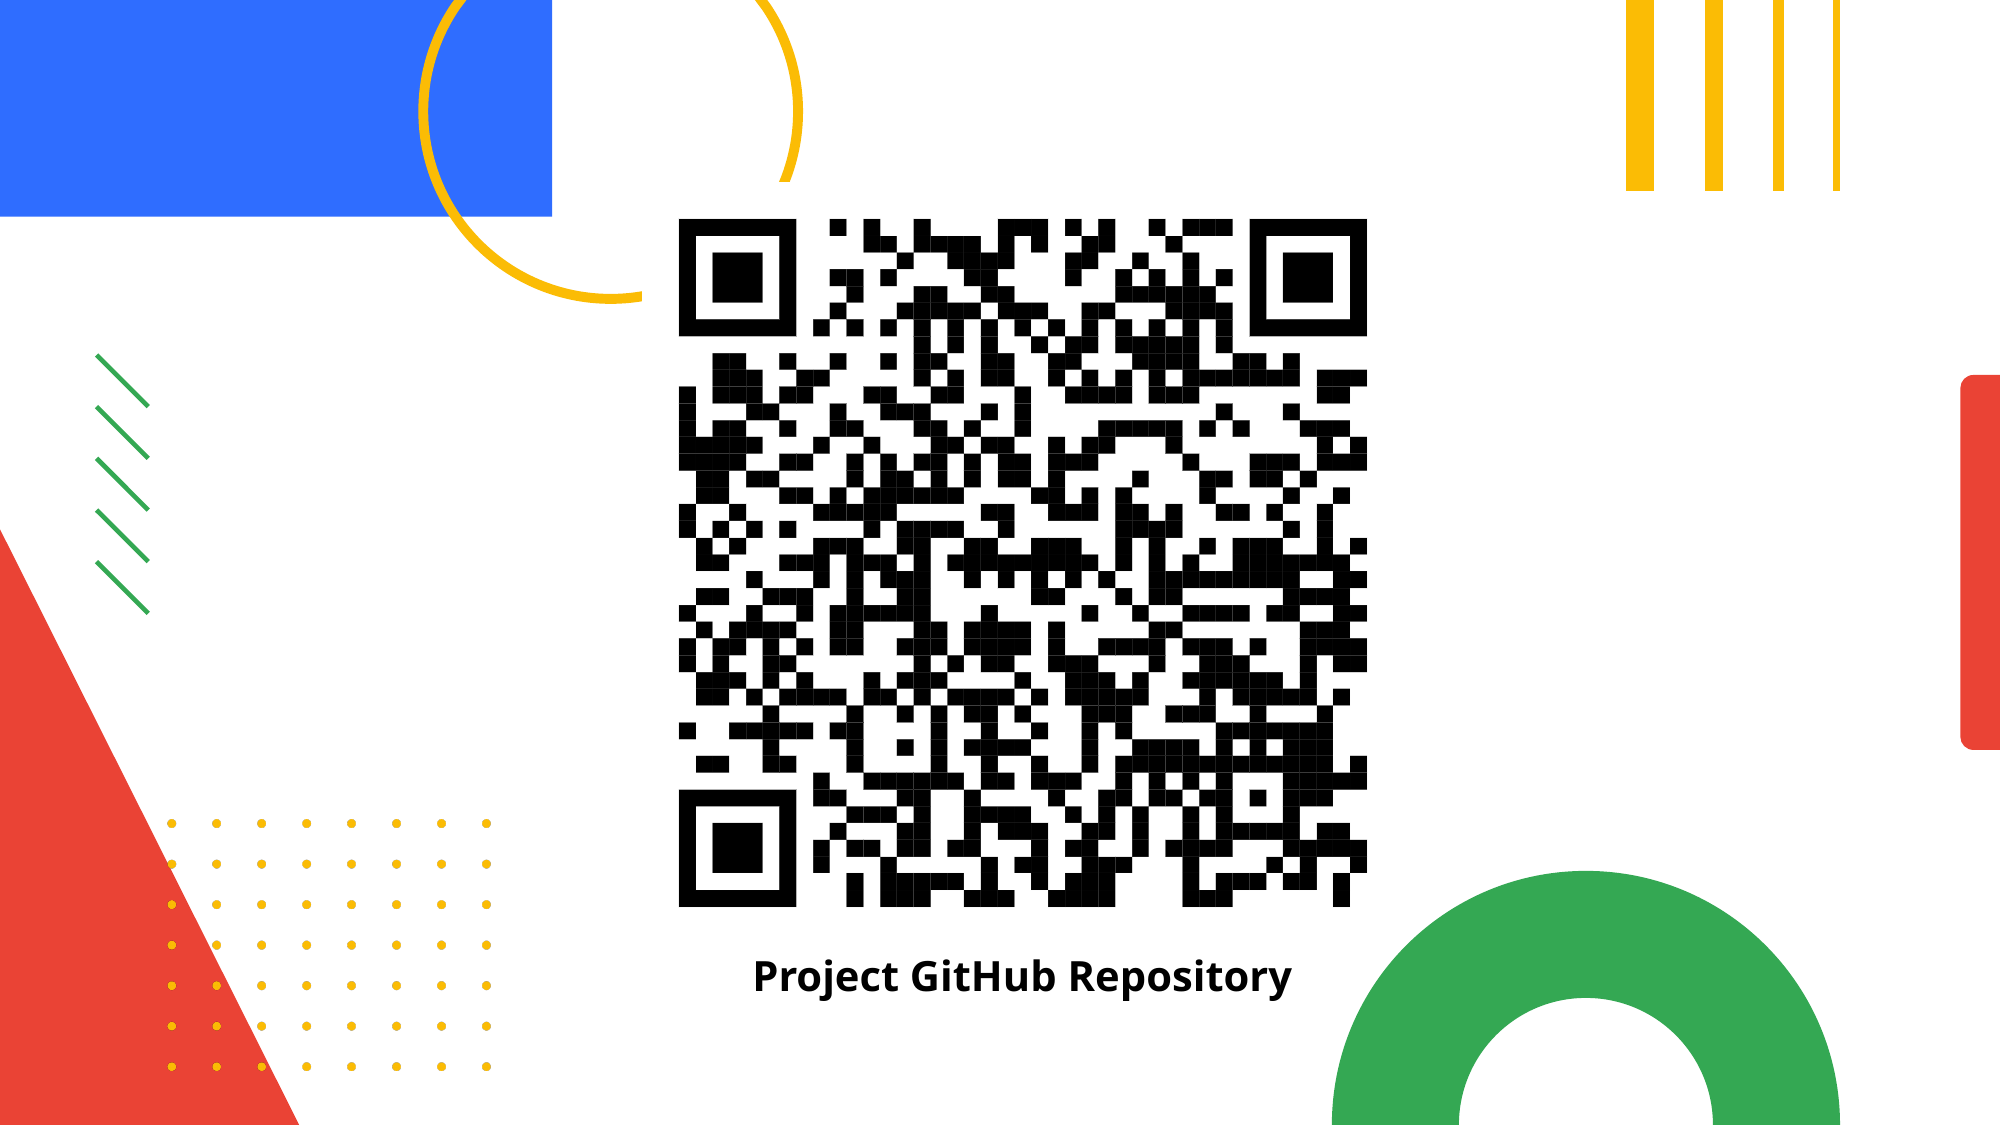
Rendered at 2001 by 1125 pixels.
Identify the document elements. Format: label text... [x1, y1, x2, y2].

picture [641, 181, 1403, 944]
text_box Project GitHub Repository [670, 944, 1374, 1008]
picture [167, 819, 491, 1071]
